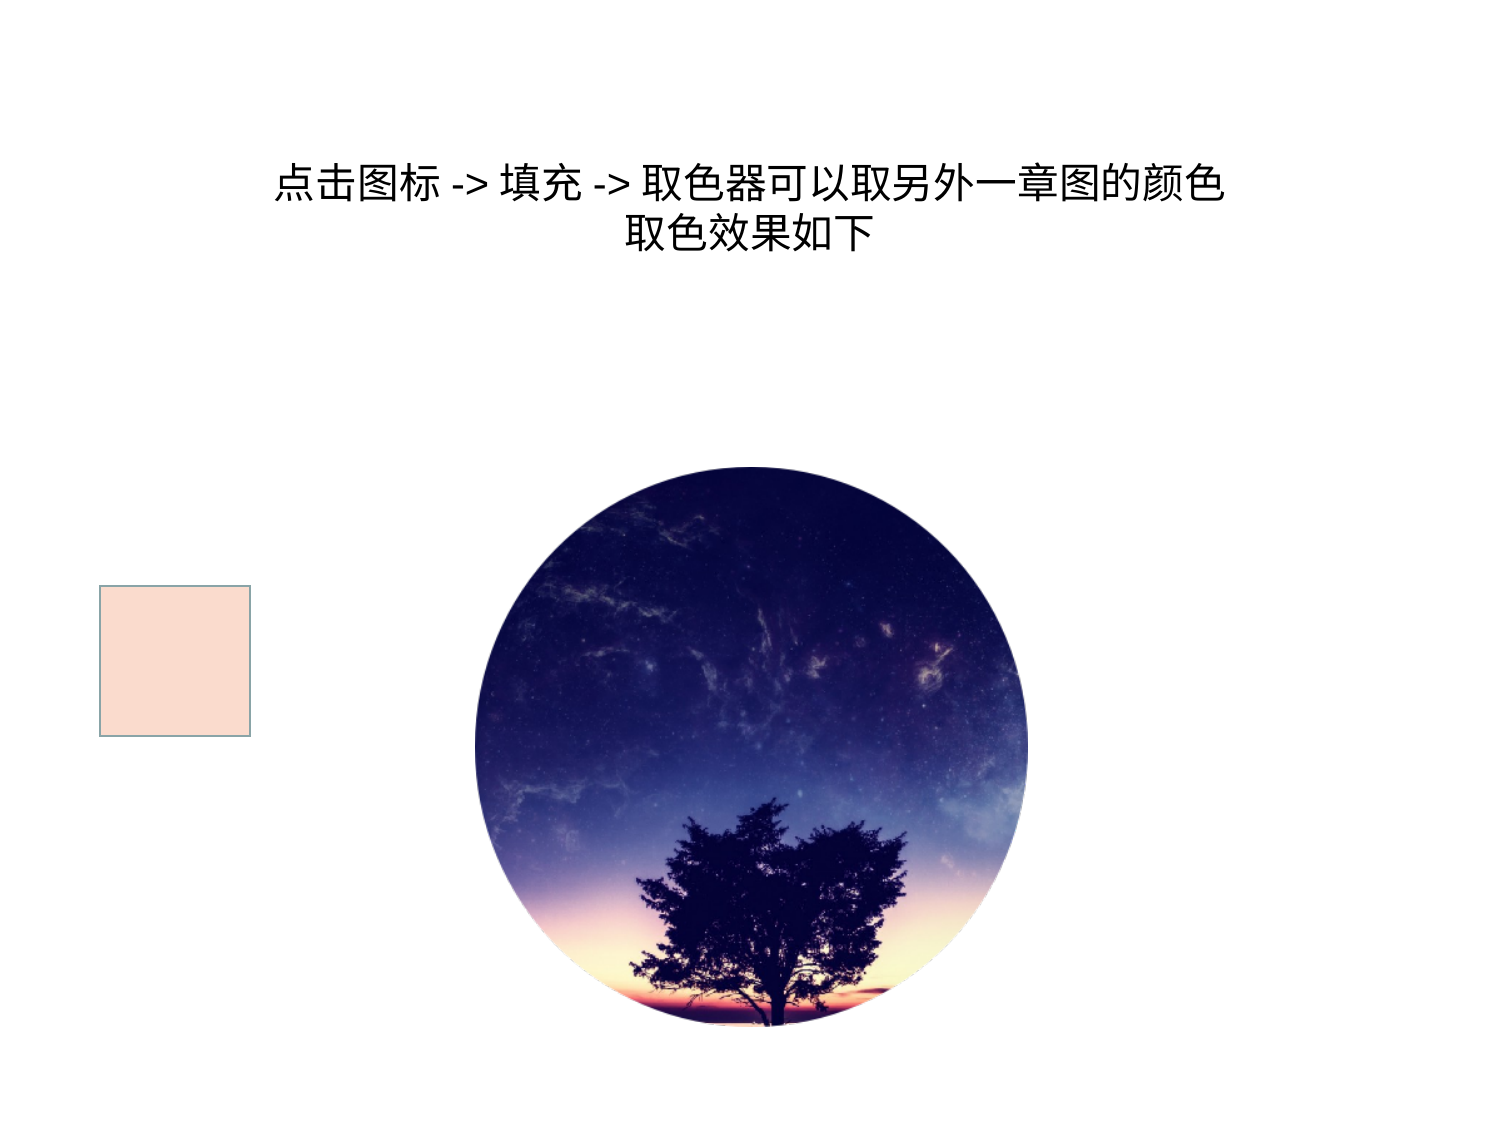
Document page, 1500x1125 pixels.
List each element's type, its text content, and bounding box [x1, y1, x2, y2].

text_box [100, 585, 251, 736]
title 点击图标->填充->取色器可以取另外一章图的颜色 取色效果如下 [75, 45, 1425, 369]
picture [475, 467, 1028, 1027]
